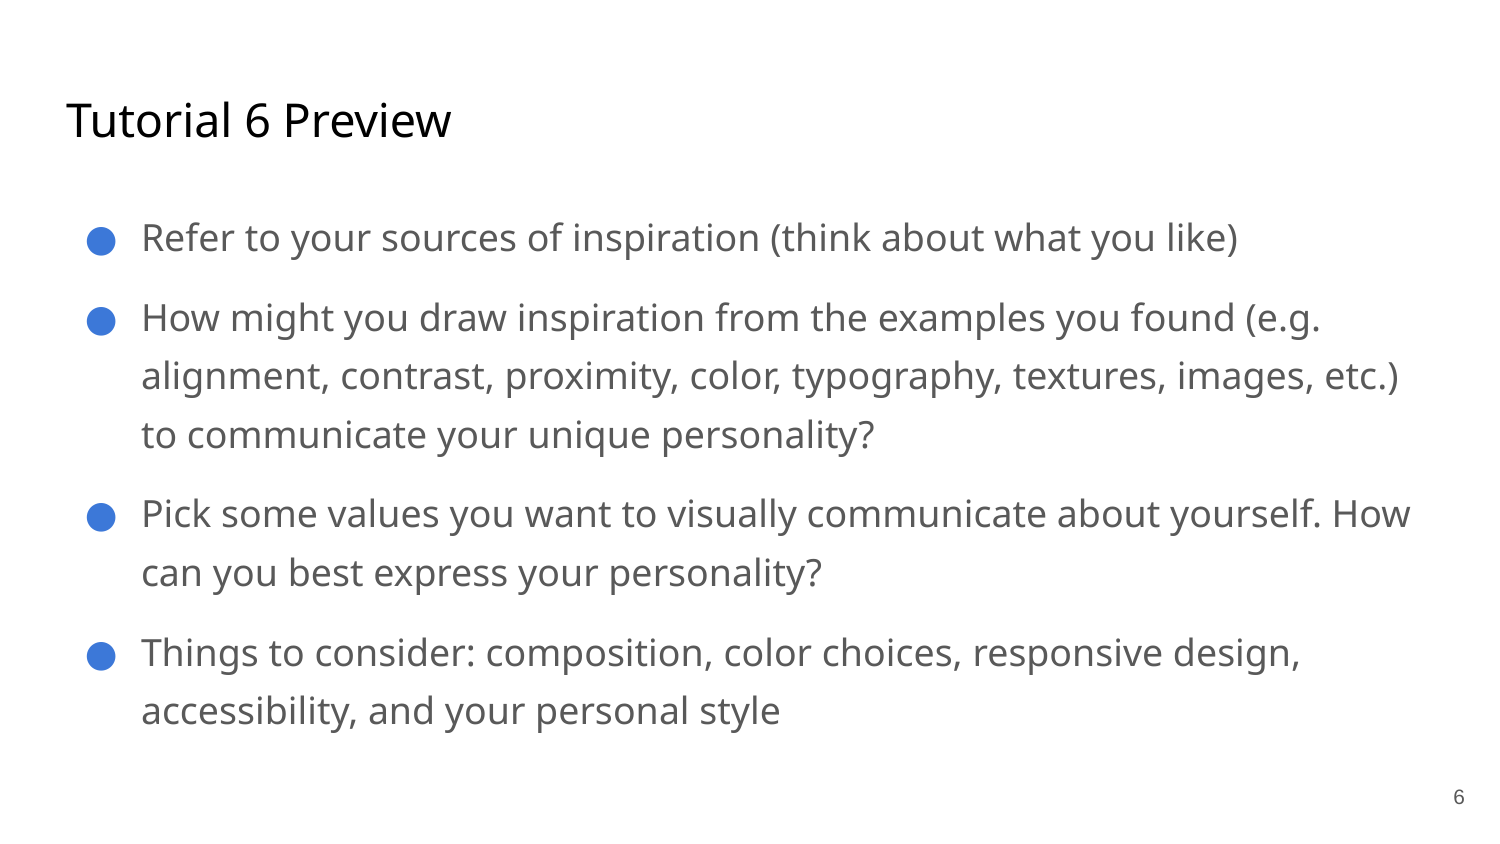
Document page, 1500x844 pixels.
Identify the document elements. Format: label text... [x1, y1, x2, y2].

list Refer to your sources of inspiration (think about what you like) How might you draw inspiration from the examples you found (e.g. alignment, contrast, proximity, color, typography, textures, images, etc.) to communicate your unique personality? Pick some values you want to visually communicate about yourself. How can you best express your personality? Things to consider: composition, color choices, responsive design, accessibility, and your personal style [51, 189, 1449, 786]
slide_number 6 [1389, 764, 1480, 830]
title Tutorial 6 Preview [51, 72, 1449, 167]
